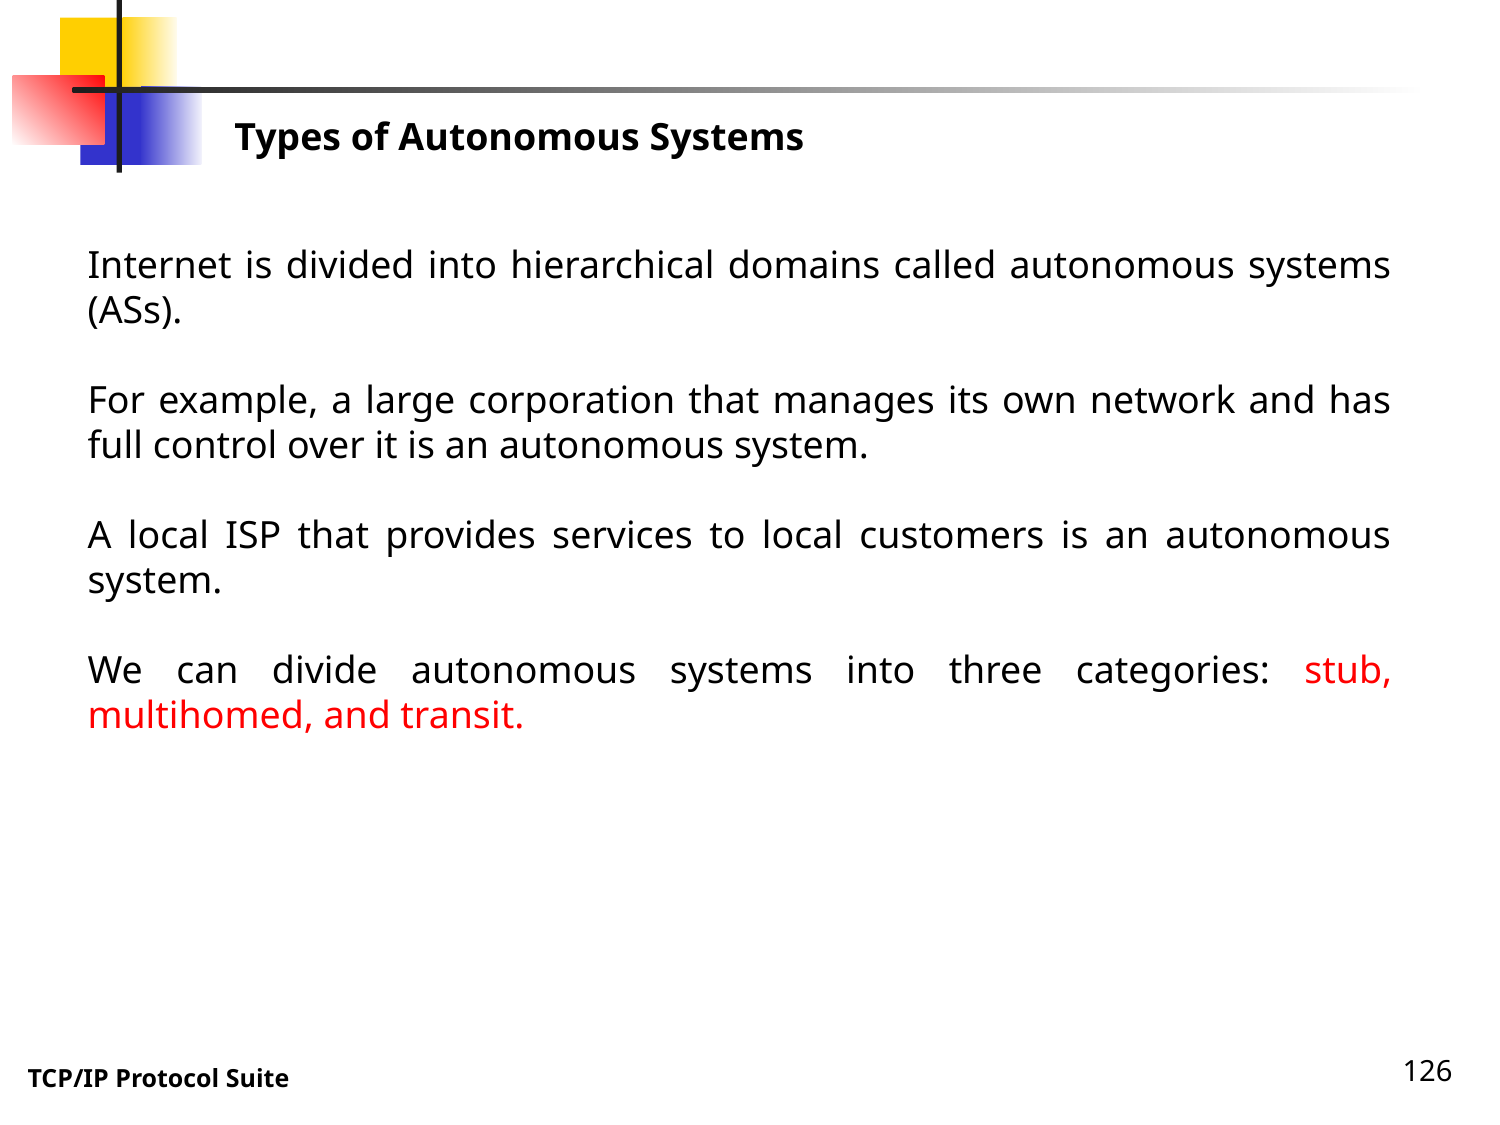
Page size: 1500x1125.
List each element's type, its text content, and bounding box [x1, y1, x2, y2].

footer TCP/IP Protocol Suite [12, 1025, 488, 1100]
text_box Types of Autonomous Systems [219, 105, 820, 165]
text_box [80, 93, 116, 165]
text_box [12, 75, 105, 145]
slide_number 126 [1155, 1024, 1468, 1100]
text_box [122, 17, 177, 86]
text_box [60, 17, 116, 86]
text_box [141, 93, 202, 165]
text_box [122, 93, 141, 165]
text_box [72, 87, 1423, 93]
text_box Internet is divided into hierarchical domains called autonomous systems (ASs). For example, a large corporation that manages its own network and has full control over it is an autonomous system. A local ISP that provides services to local customers is an autonomous system. We can divide autonomous systems into three categories: stub, multihomed, and transit. [72, 233, 1407, 744]
text_box [116, 0, 122, 87]
text_box [116, 93, 122, 173]
